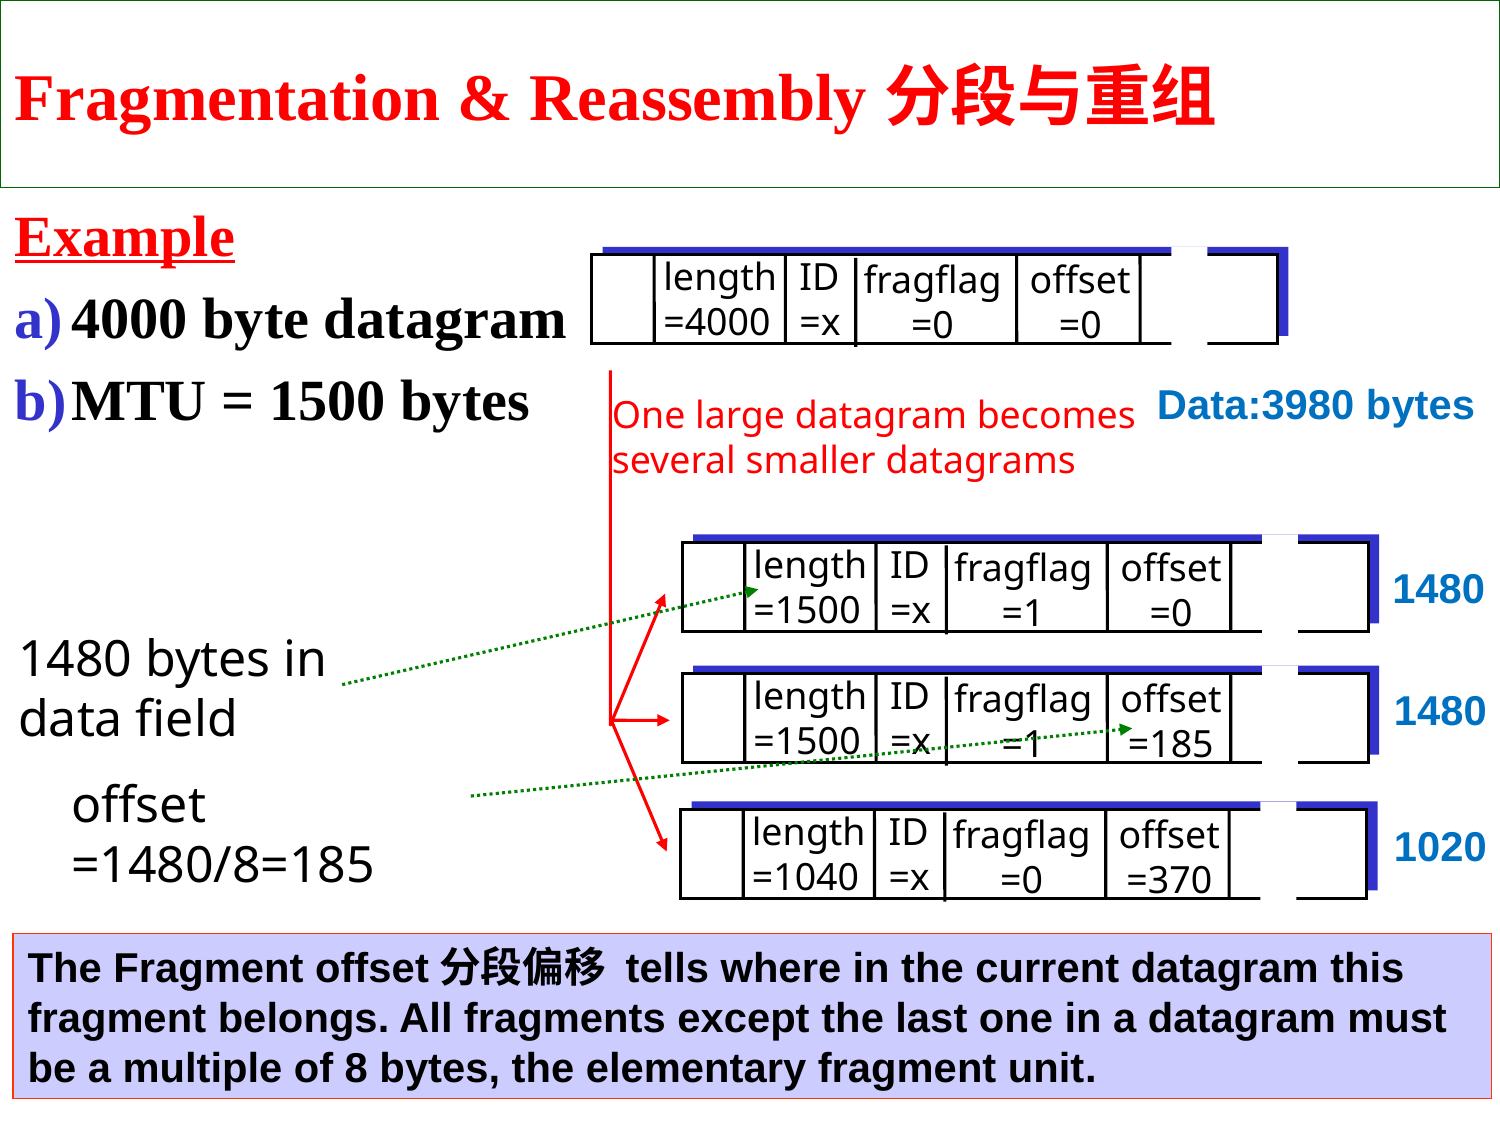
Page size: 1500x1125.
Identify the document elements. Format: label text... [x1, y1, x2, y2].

text_box The Fragment offset分段偏移 tells where in the current datagram this fragment belongs. All fragments except the last one in a datagram must be a multiple of 8 bytes, the elementary fragment unit. [12, 933, 1492, 1099]
text_box offset =1480/8=185 [56, 765, 469, 901]
text_box Fragmentation & Reassembly分段与重组 [0, 0, 1500, 188]
text_box Data:3980 bytes [1380, 370, 1500, 436]
text_box 1480 [1380, 554, 1500, 619]
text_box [591, 245, 1380, 909]
text_box 1480 bytes in data field [3, 619, 356, 755]
text_box 1480 [1380, 676, 1500, 742]
text_box 1020 [1380, 812, 1500, 878]
text_box Example 4000 byte datagram MTU = 1500 bytes [0, 191, 606, 563]
